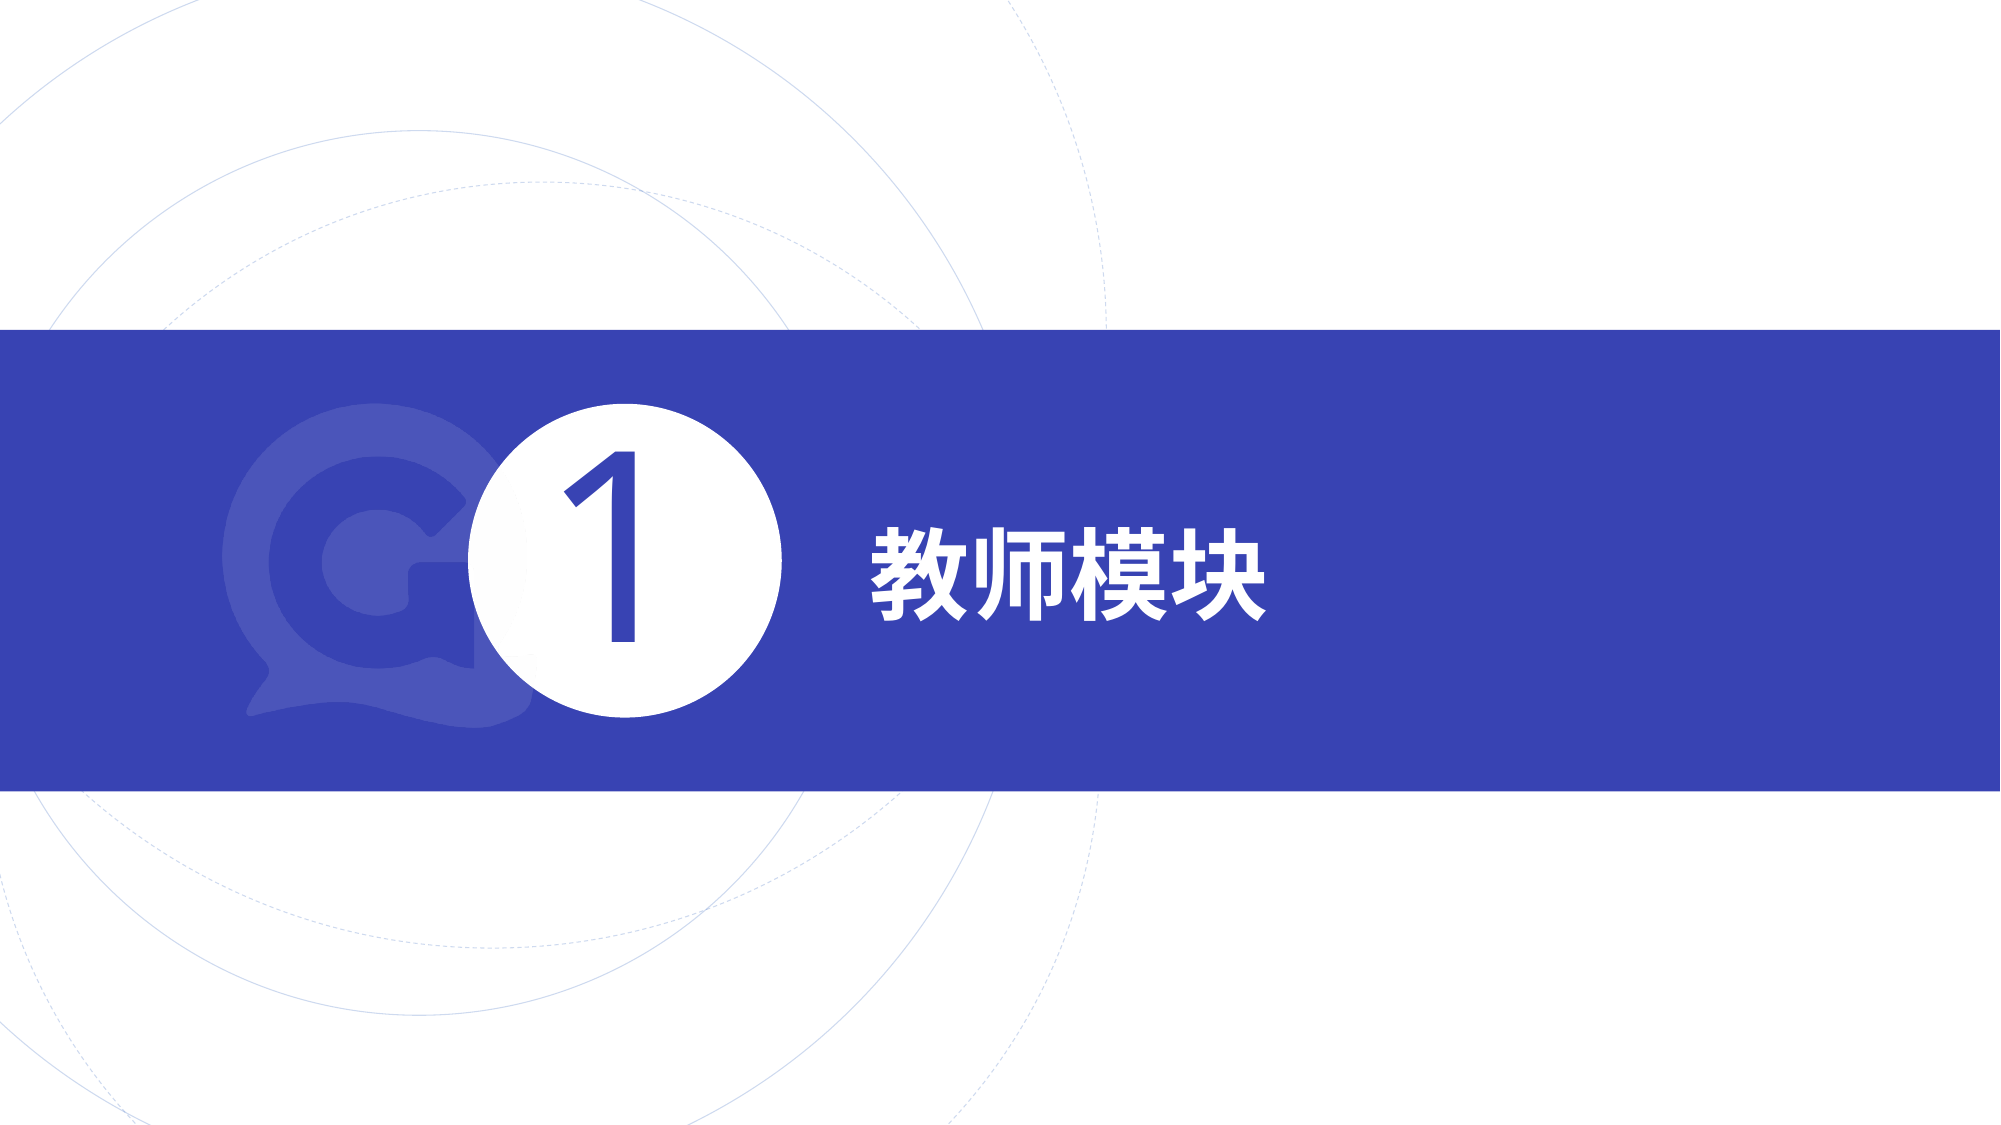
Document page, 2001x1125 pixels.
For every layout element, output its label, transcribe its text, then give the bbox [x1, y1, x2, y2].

picture [222, 403, 537, 728]
text_box 教师模块 [1107, 504, 1914, 640]
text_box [0, 0, 1107, 1125]
text_box [1107, 329, 2000, 792]
